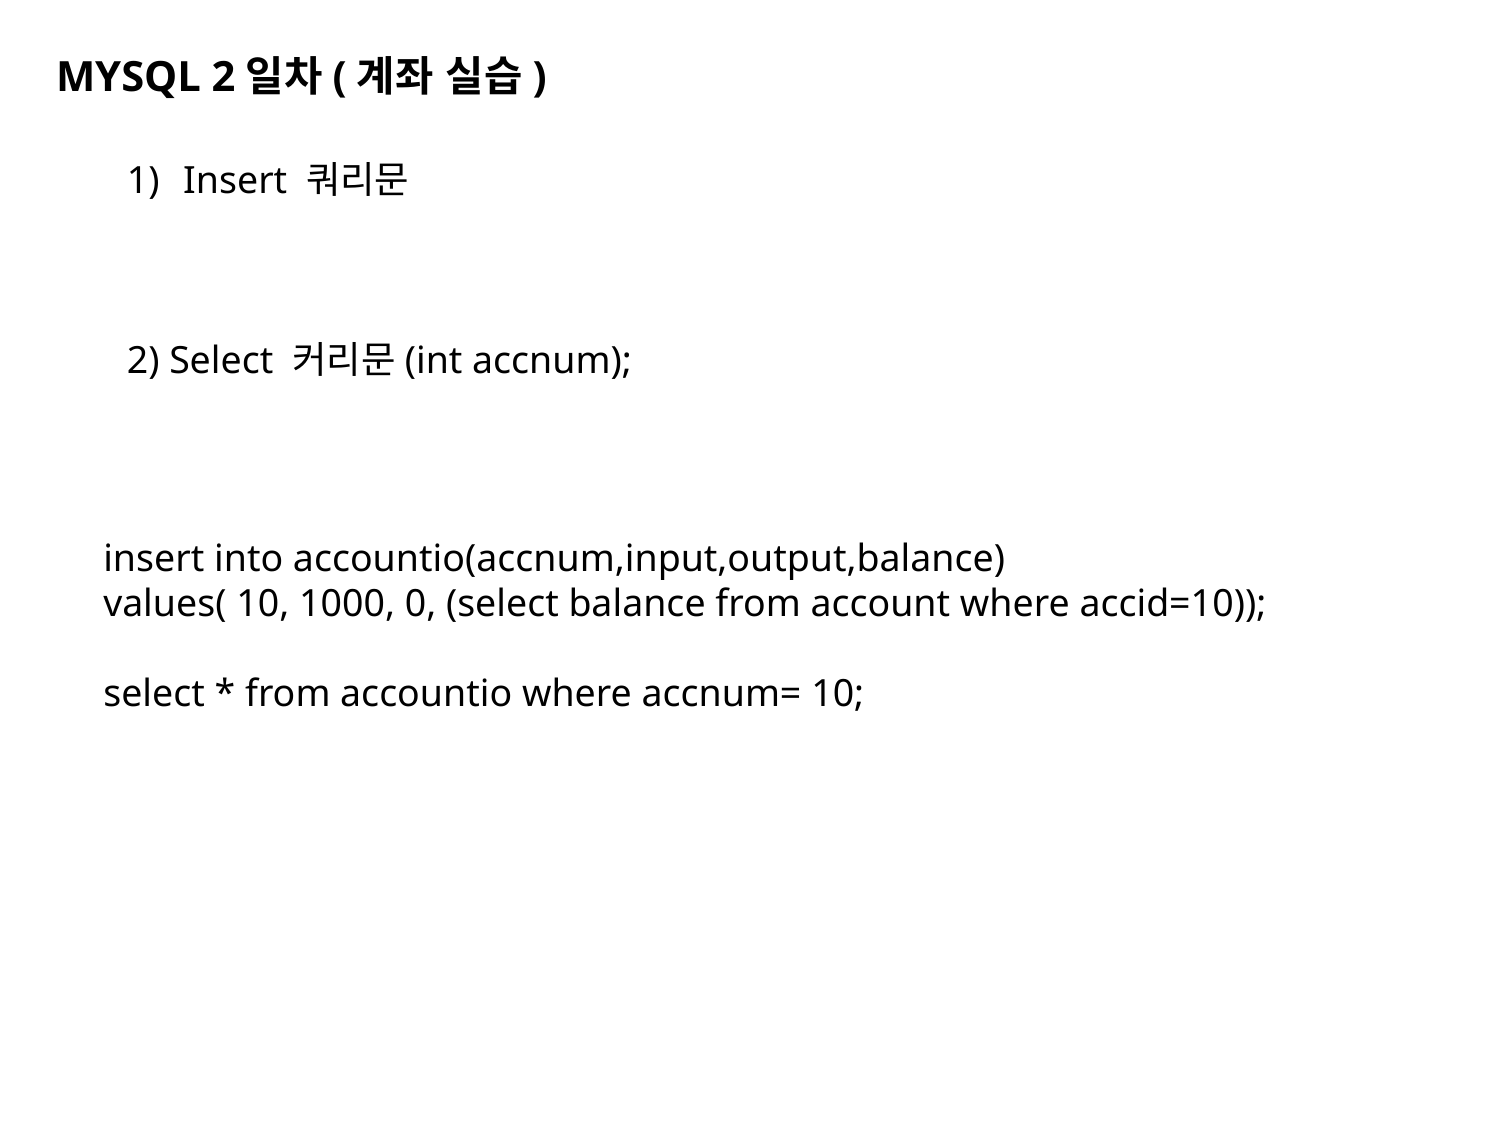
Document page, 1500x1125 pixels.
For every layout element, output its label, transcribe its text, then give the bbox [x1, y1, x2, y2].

text_box MYSQL 2일차(계좌 실습) [41, 42, 1022, 108]
text_box insert into accountio(accnum,input,output,balance) values( 10, 1000, 0, (select balance from account where accid=10)); select * from accountio where accnum= 10; [88, 527, 1459, 722]
text_box Insert 쿼리문 2) Select 커리문(int accnum); [112, 148, 1412, 434]
